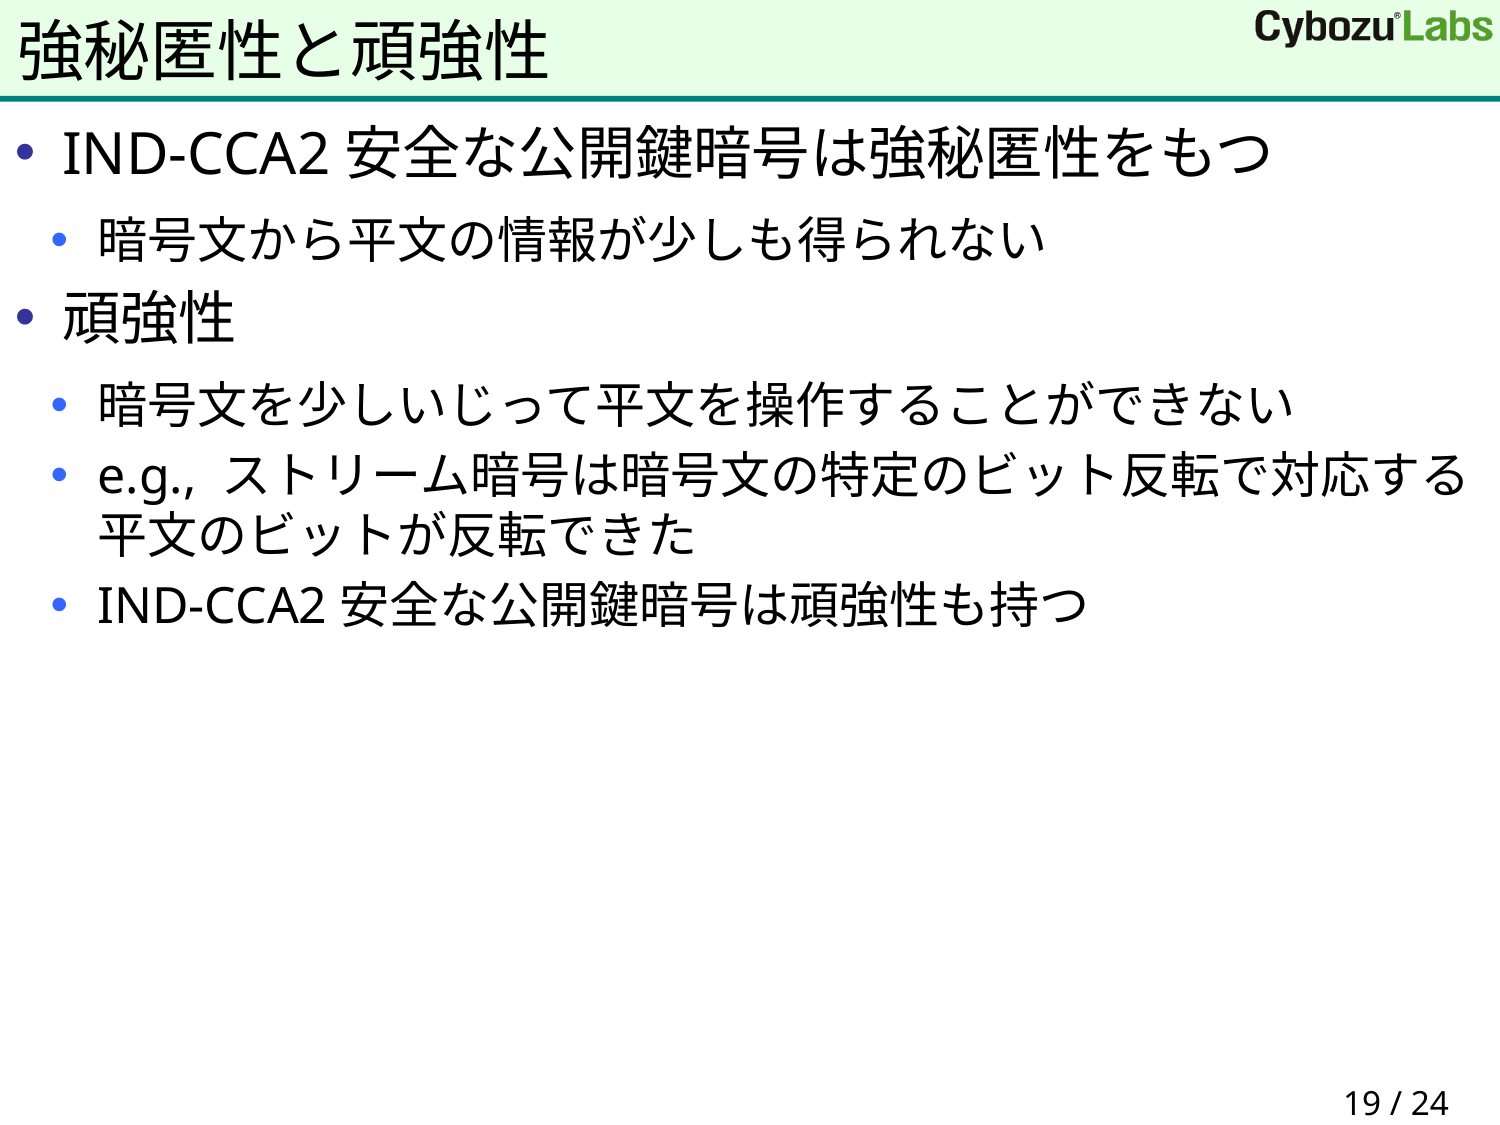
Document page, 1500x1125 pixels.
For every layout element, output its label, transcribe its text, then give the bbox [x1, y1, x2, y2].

list IND-CCA2安全な公開鍵暗号は強秘匿性をもつ 暗号文から平文の情報が少しも得られない 頑強性 暗号文を少しいじって平文を操作することができない e.g., ストリーム暗号は暗号文の特定のビット反転で対応する平文のビットが反転できた IND-CCA2安全な公開鍵暗号は頑強性も持つ [0, 108, 1500, 1072]
title 強秘匿性と頑強性 [2, 1, 1500, 90]
slide_number 19 / 24 [1293, 1074, 1495, 1125]
